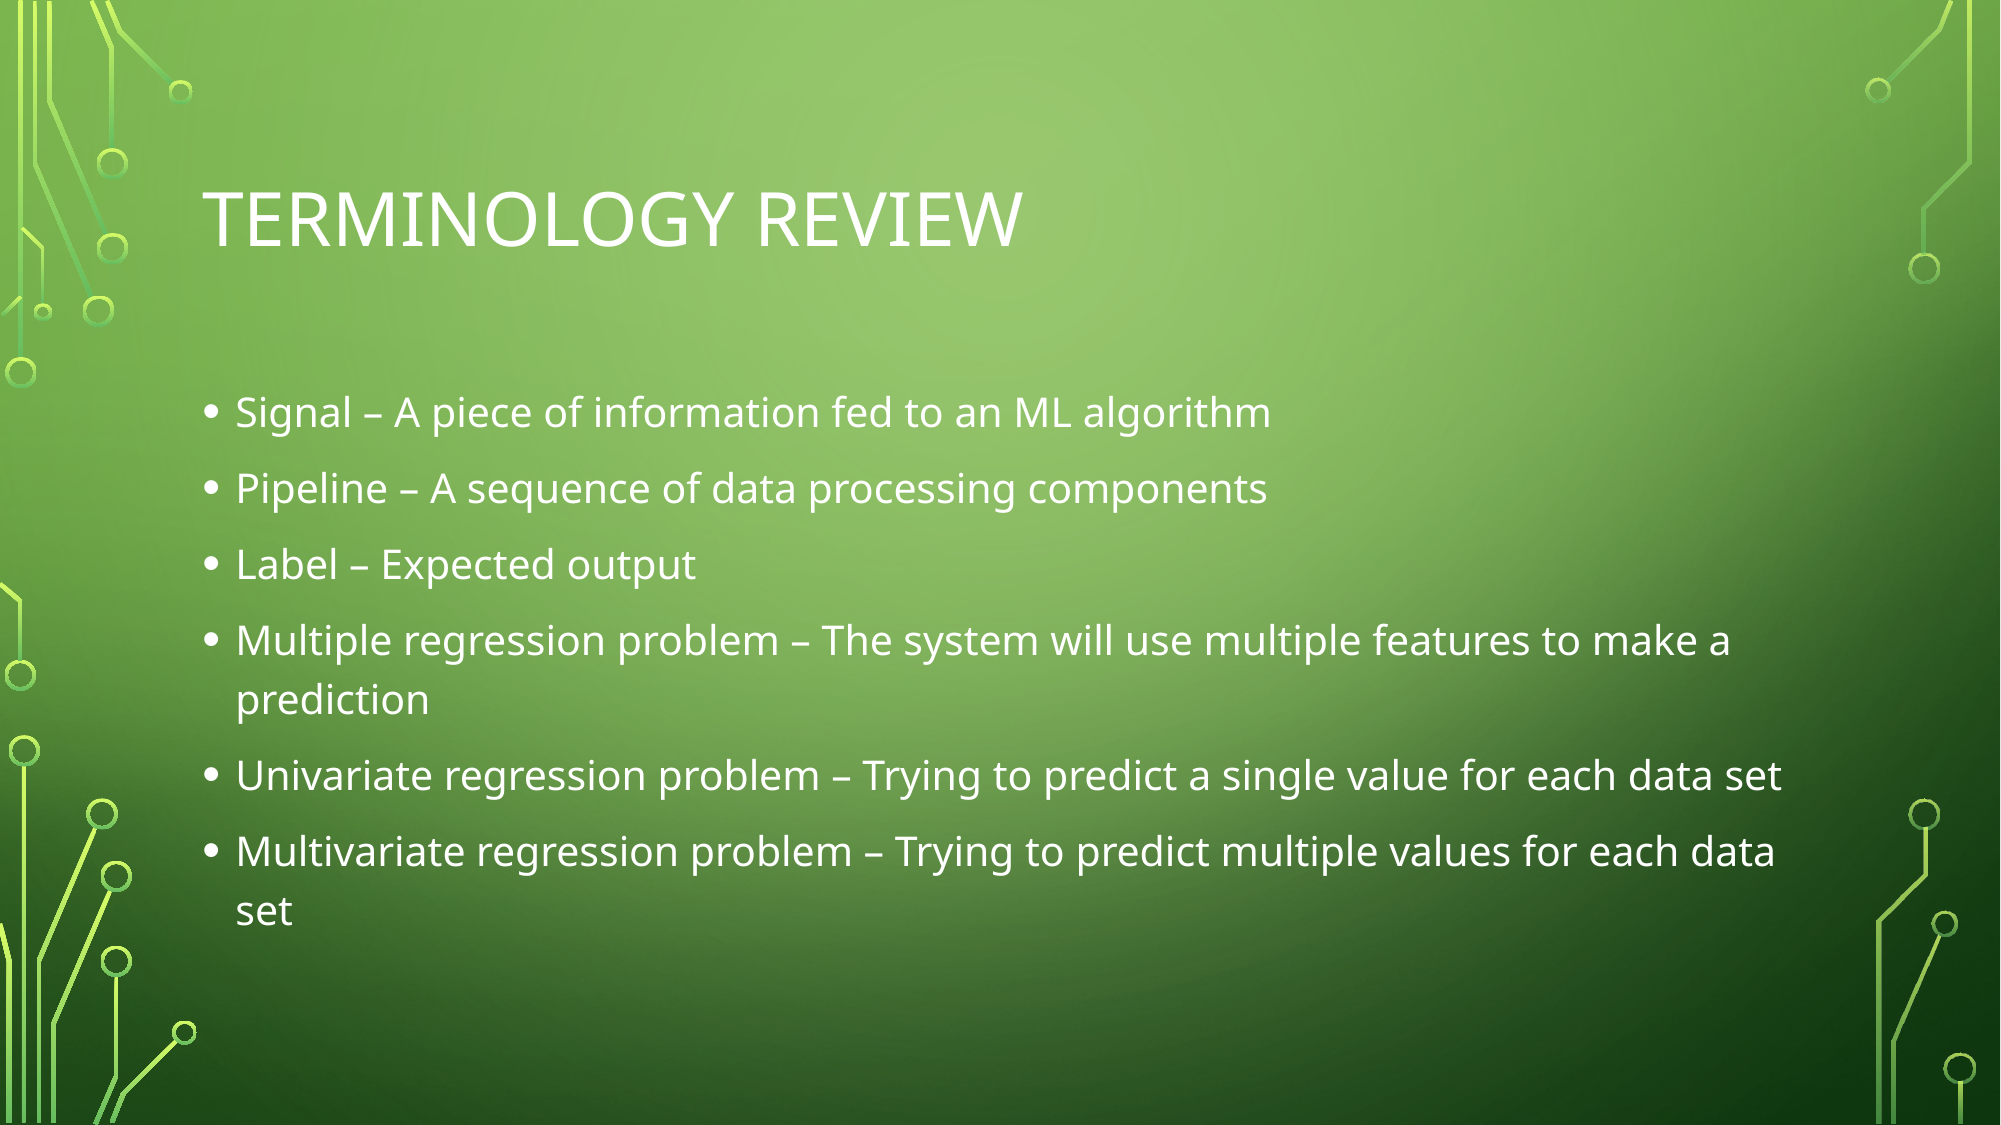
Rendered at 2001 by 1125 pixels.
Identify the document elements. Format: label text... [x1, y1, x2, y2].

title Terminology review [187, 101, 1813, 344]
list Signal – A piece of information fed to an ML algorithm Pipeline – A sequence of data processing components Label – Expected output Multiple regression problem – The system will use multiple features to make a prediction Univariate regression problem – Trying to predict a single value for each data set Multivariate regression problem – Trying to predict multiple values for each data set [187, 369, 1813, 950]
